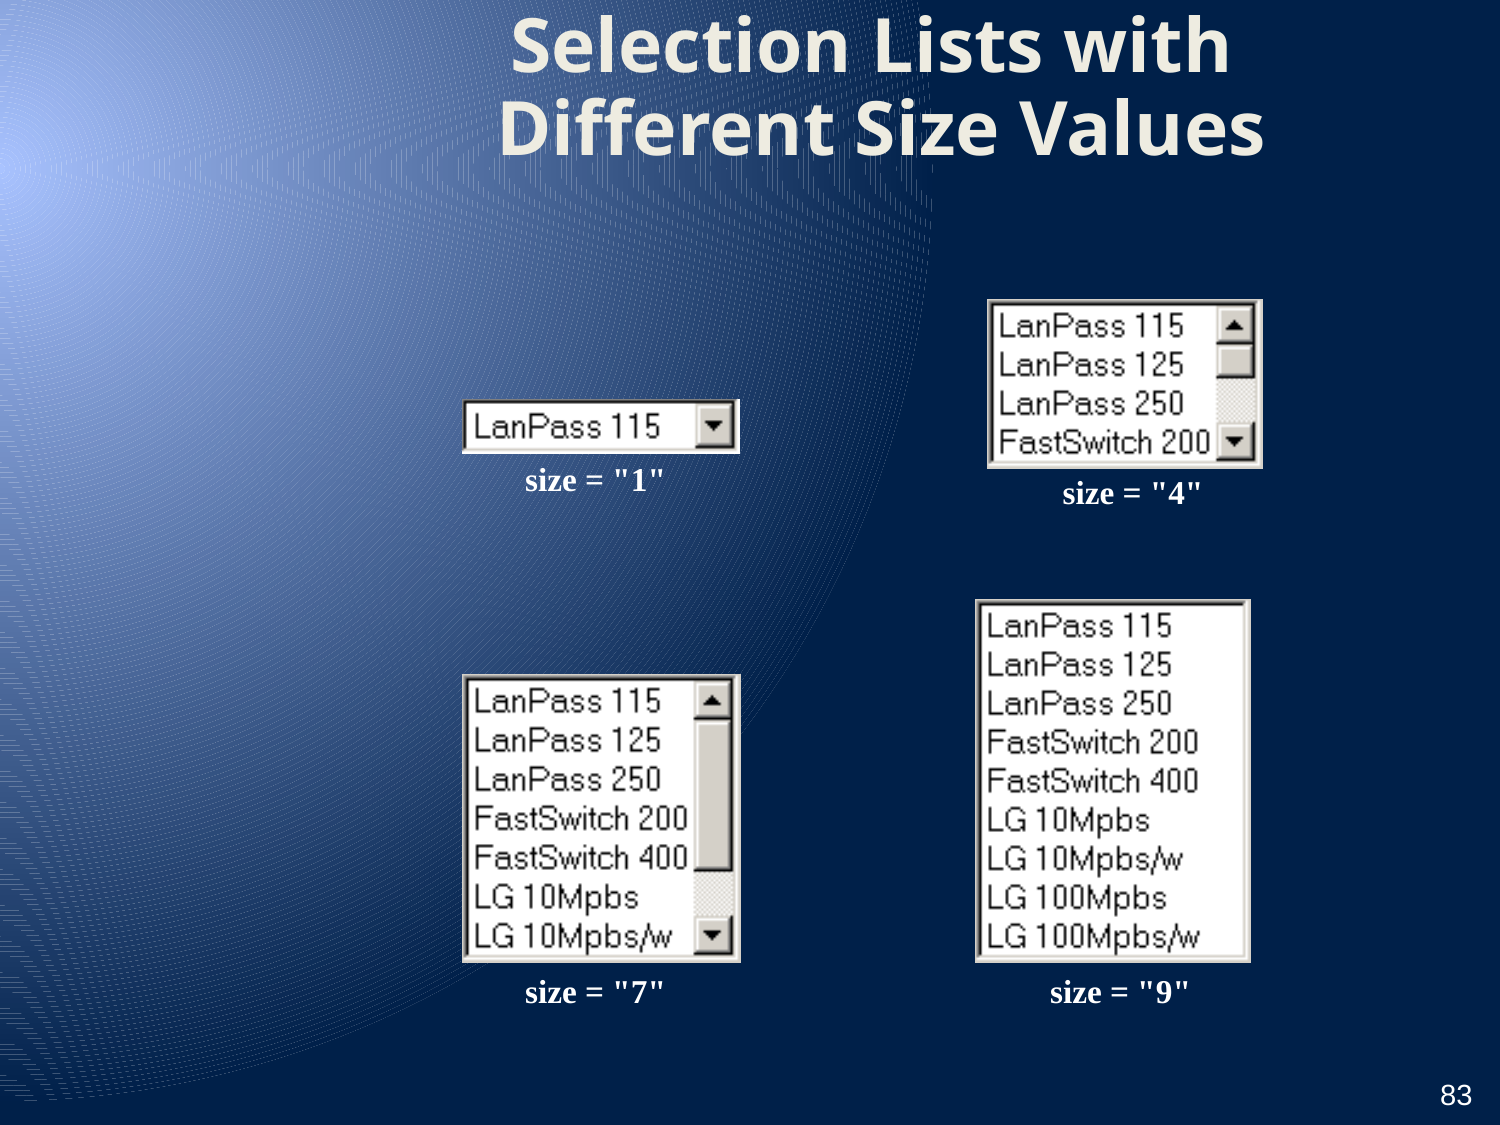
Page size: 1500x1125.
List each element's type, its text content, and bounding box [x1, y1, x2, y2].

slide_number 83 [1412, 1074, 1488, 1113]
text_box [462, 299, 1263, 1012]
title Selection Lists with Different Size Values [300, 12, 1463, 163]
